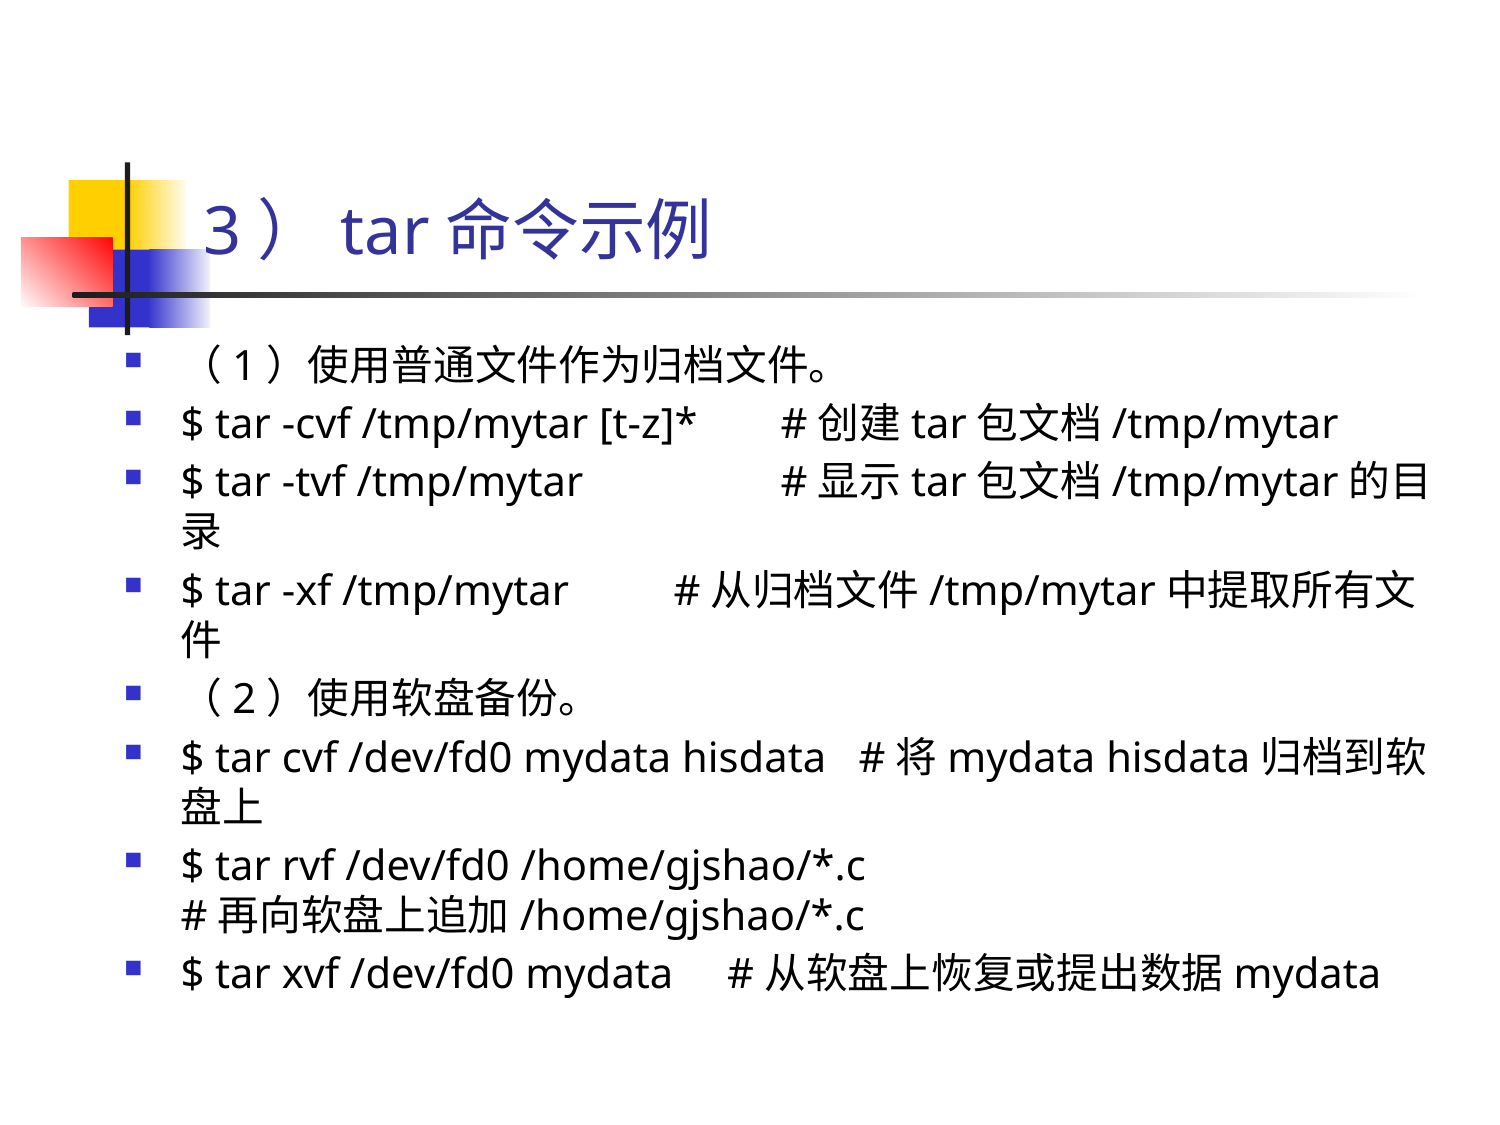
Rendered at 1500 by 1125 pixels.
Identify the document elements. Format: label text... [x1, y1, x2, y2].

title 3）tar命令示例 [188, 34, 1468, 276]
list （1）使用普通文件作为归档文件。 $ tar -cvf /tmp/mytar [t-z]* #创建tar包文档/tmp/mytar $ tar -tvf /tmp/mytar #显示tar包文档/tmp/mytar的目录 $ tar -xf /tmp/mytar #从归档文件/tmp/mytar中提取所有文件 （2）使用软盘备份。 $ tar cvf /dev/fd0 mydata hisdata #将mydata hisdata归档到软盘上 $ tar rvf /dev/fd0 /home/gjshao/*.c #再向软盘上追加/home/gjshao/*.c $ tar xvf /dev/fd0 mydata #从软盘上恢复或提出数据mydata [108, 330, 1470, 1007]
